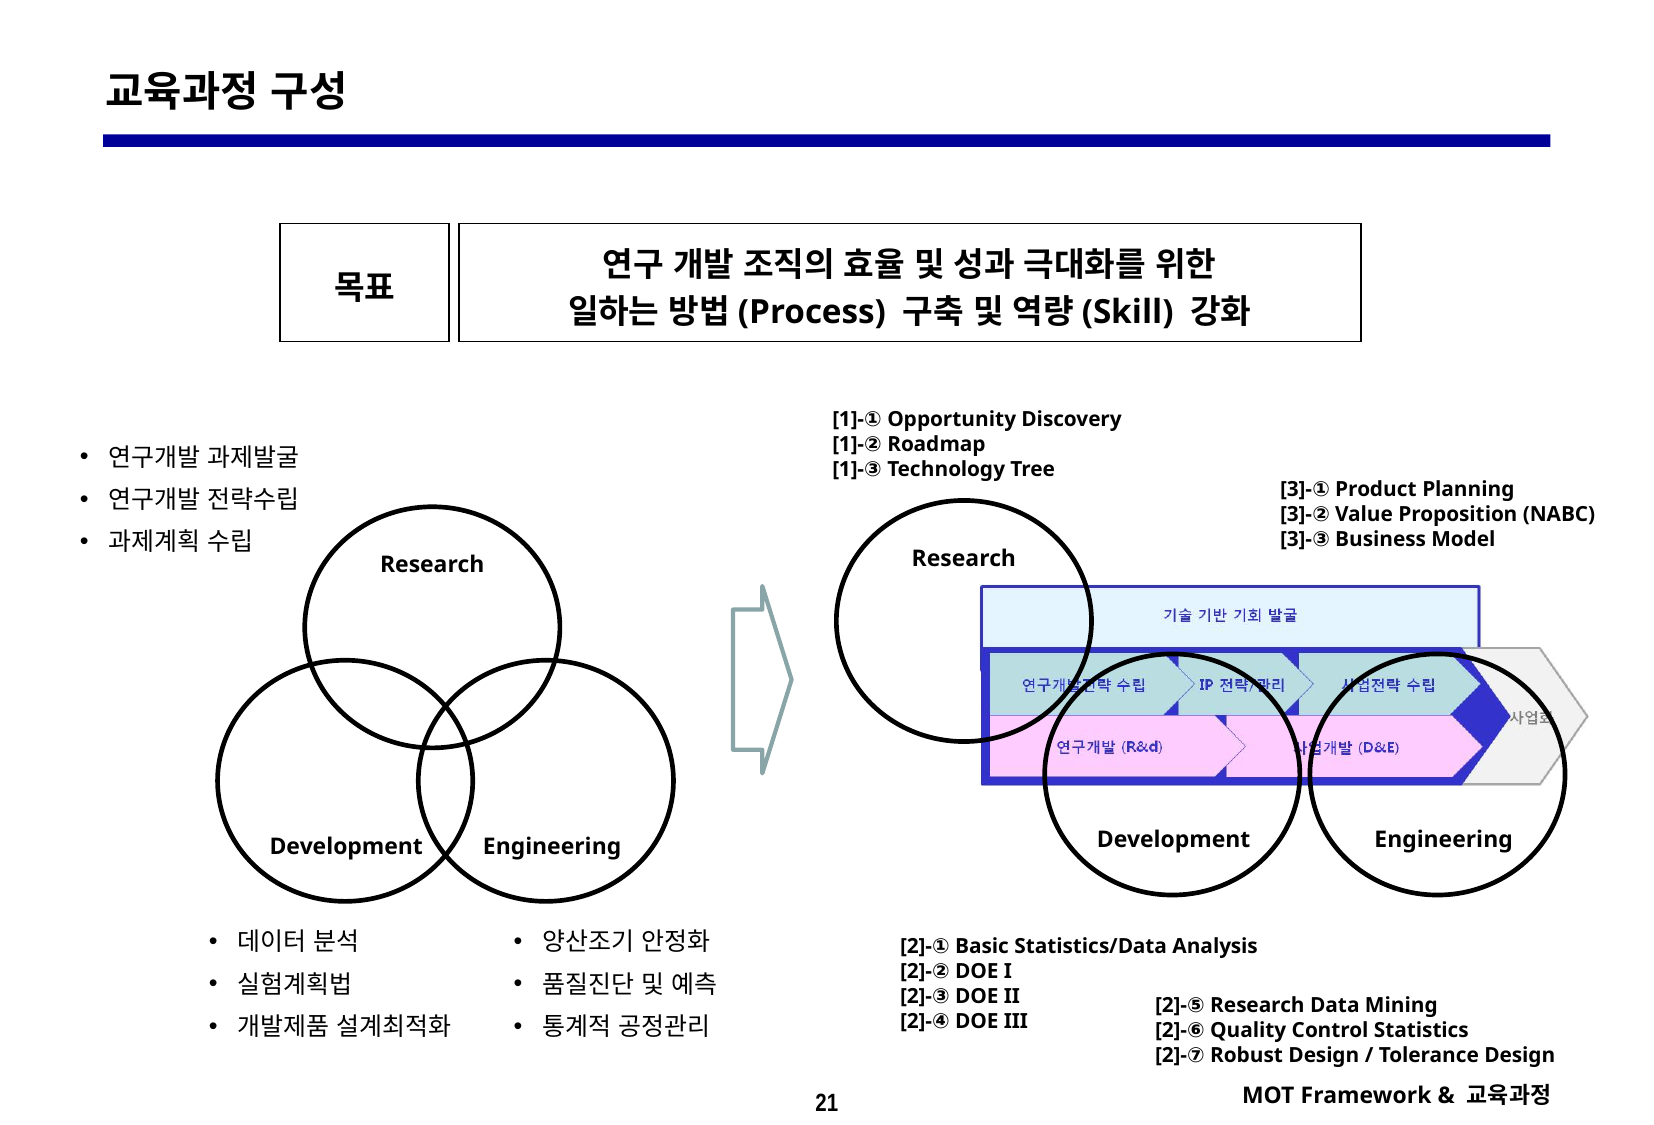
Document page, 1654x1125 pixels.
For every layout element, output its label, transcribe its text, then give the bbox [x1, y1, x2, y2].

text_box 데이터 분석 실험계획법 개발제품 설계최적화 [193, 918, 498, 1048]
text_box Research [304, 506, 560, 705]
text_box Development [217, 660, 445, 902]
text_box 연구 개발 조직의 효율 및 성과 극대화를 위한 일하는 방법(Process) 구축 및 역량(Skill) 강화 [458, 223, 1361, 342]
picture [978, 583, 1589, 786]
text_box 교육과정 구성 [89, 50, 1542, 129]
text_box 목표 [279, 223, 450, 342]
text_box Engineering [418, 660, 674, 902]
text_box [3]-① Product Planning [3]-② Value Proposition (NABC) [3]-③ Business Model [1265, 468, 1611, 559]
text_box 연구개발 과제발굴 연구개발 전략수립 과제계획 수립 [65, 433, 370, 564]
text_box [1]-① Opportunity Discovery [1]-② Roadmap [1]-③ Technology Tree [817, 398, 1143, 489]
text_box [730, 583, 794, 776]
text_box Development [1046, 794, 1299, 896]
text_box [2]-⑤ Research Data Mining [2]-⑥ Quality Control Statistics [2]-⑦ Robust Design / Tolerance Design [1140, 984, 1577, 1075]
text_box 양산조기 안정화 품질진단 및 예측 통계적 공정관리 [498, 918, 789, 1048]
text_box Research [836, 500, 1085, 742]
text_box [2]-① Basic Statistics/Data Analysis [2]-② DOE I [2]-③ DOE II [2]-④ DOE III [885, 925, 1331, 1041]
text_box Engineering [1311, 794, 1564, 896]
